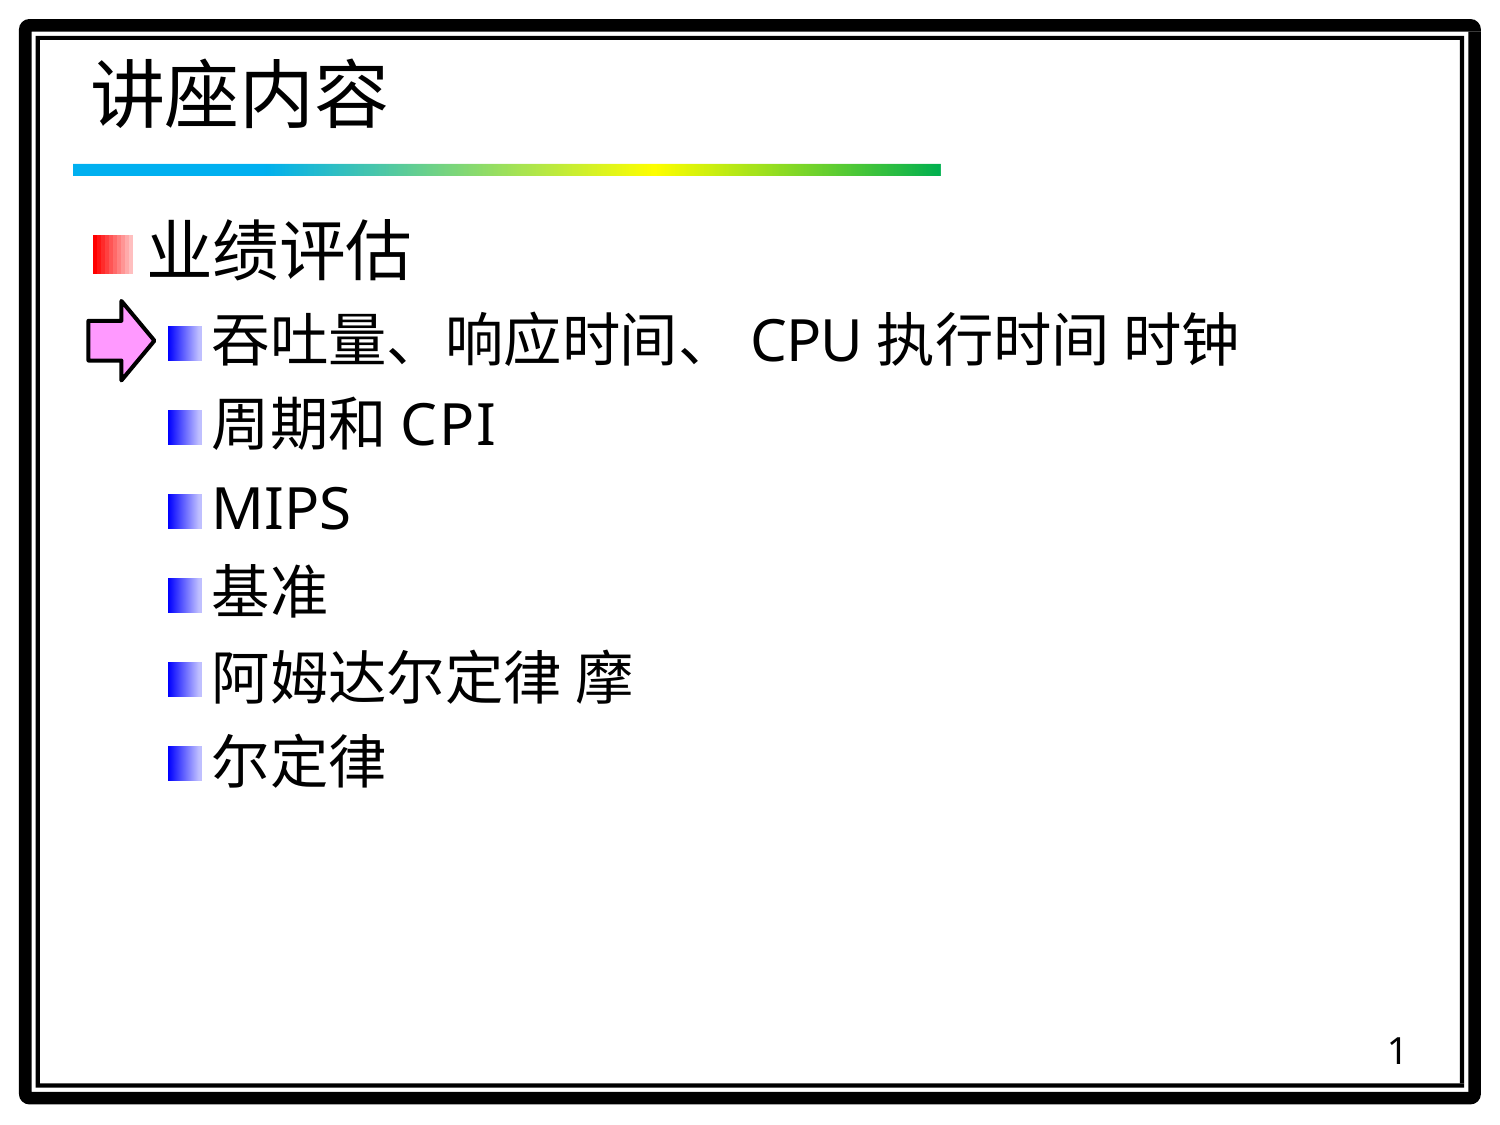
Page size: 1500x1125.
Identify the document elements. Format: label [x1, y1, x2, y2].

text_box [18, 18, 1482, 1105]
